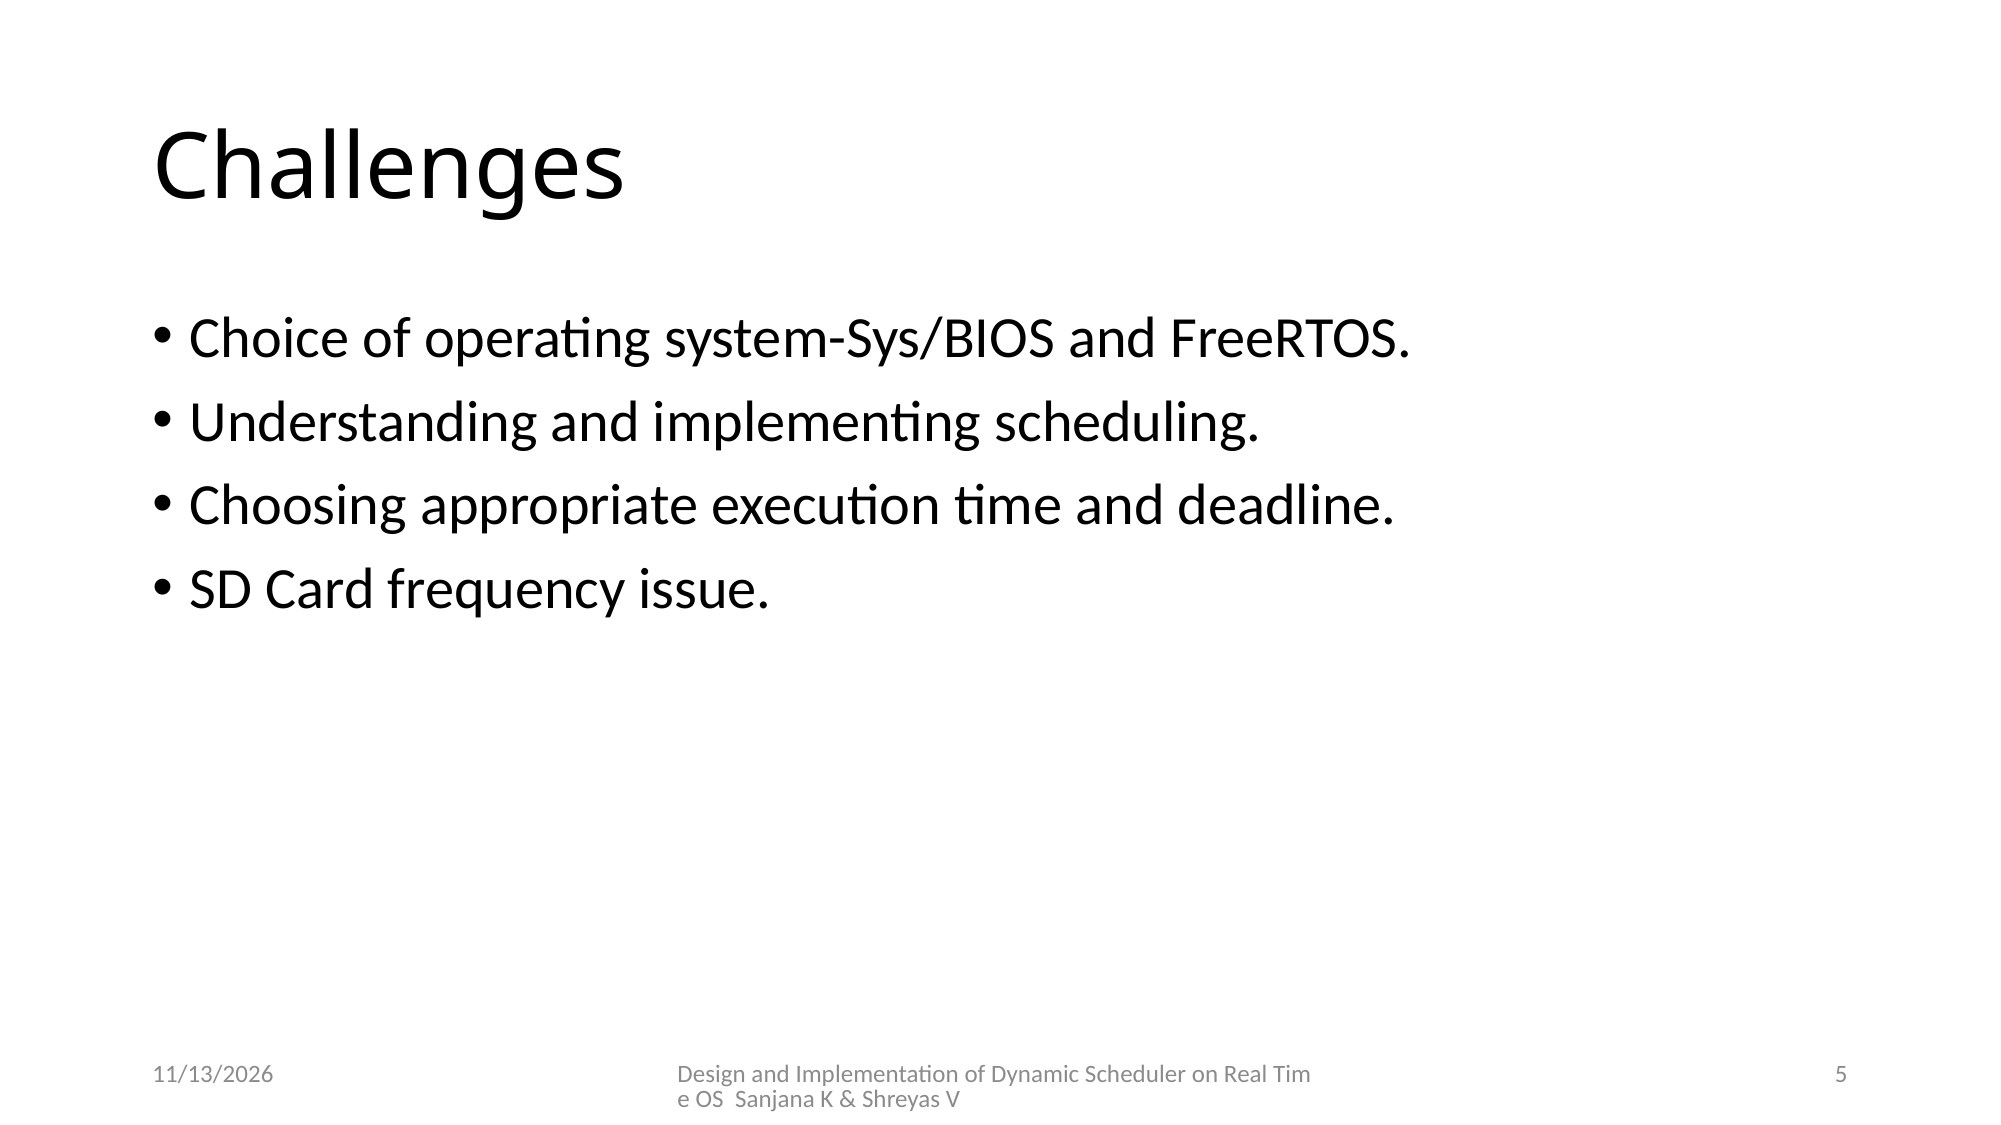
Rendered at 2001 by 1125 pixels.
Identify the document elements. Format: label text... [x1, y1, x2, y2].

slide_number 06-May-17 [137, 1042, 588, 1103]
slide_number 5 [1412, 1042, 1863, 1103]
list Choice of operating system-Sys/BIOS and FreeRTOS. Understanding and implementing scheduling. Choosing appropriate execution time and deadline. SD Card frequency issue. [137, 299, 1863, 1014]
footer Design and Implementation of Dynamic Scheduler on Real Time OS Sanjana K & Shreyas V [662, 1042, 1338, 1103]
title Challenges [137, 59, 1863, 278]
